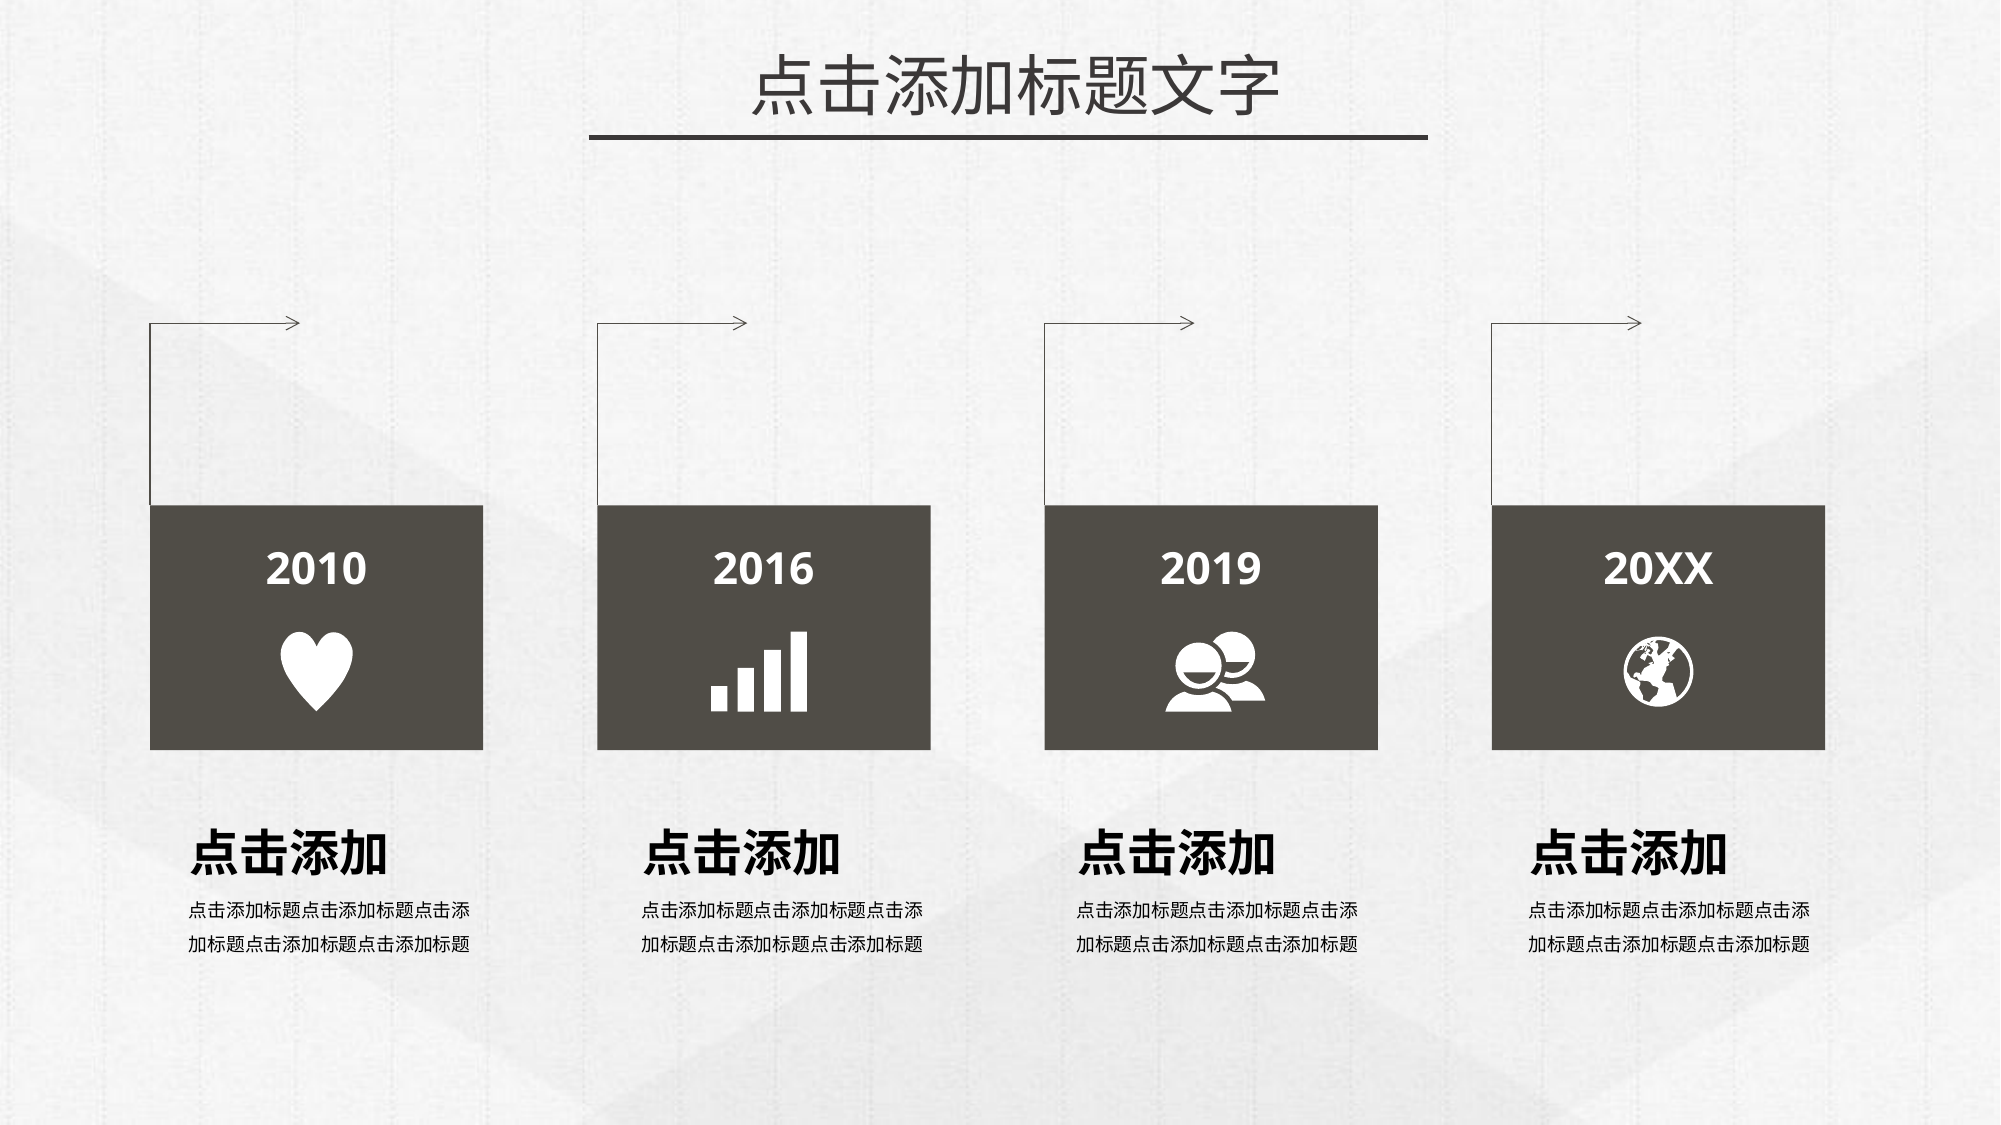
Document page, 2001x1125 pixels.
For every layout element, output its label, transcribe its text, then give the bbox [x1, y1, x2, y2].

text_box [710, 631, 807, 712]
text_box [1513, 813, 1832, 960]
text_box [1175, 642, 1222, 689]
text_box [1215, 680, 1266, 701]
text_box 2010 [211, 539, 423, 594]
picture [0, 0, 2000, 1125]
text_box 20XX [1552, 539, 1765, 594]
text_box [1165, 691, 1232, 712]
text_box [280, 631, 353, 712]
text_box [149, 504, 484, 751]
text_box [1061, 813, 1379, 960]
text_box [1491, 504, 1826, 751]
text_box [561, 36, 1472, 138]
text_box [1623, 636, 1694, 707]
text_box [1212, 631, 1256, 678]
text_box 2016 [658, 539, 870, 594]
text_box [626, 813, 944, 960]
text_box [173, 813, 492, 960]
text_box 2019 [1105, 539, 1317, 594]
text_box [596, 504, 932, 751]
text_box [1044, 504, 1379, 751]
